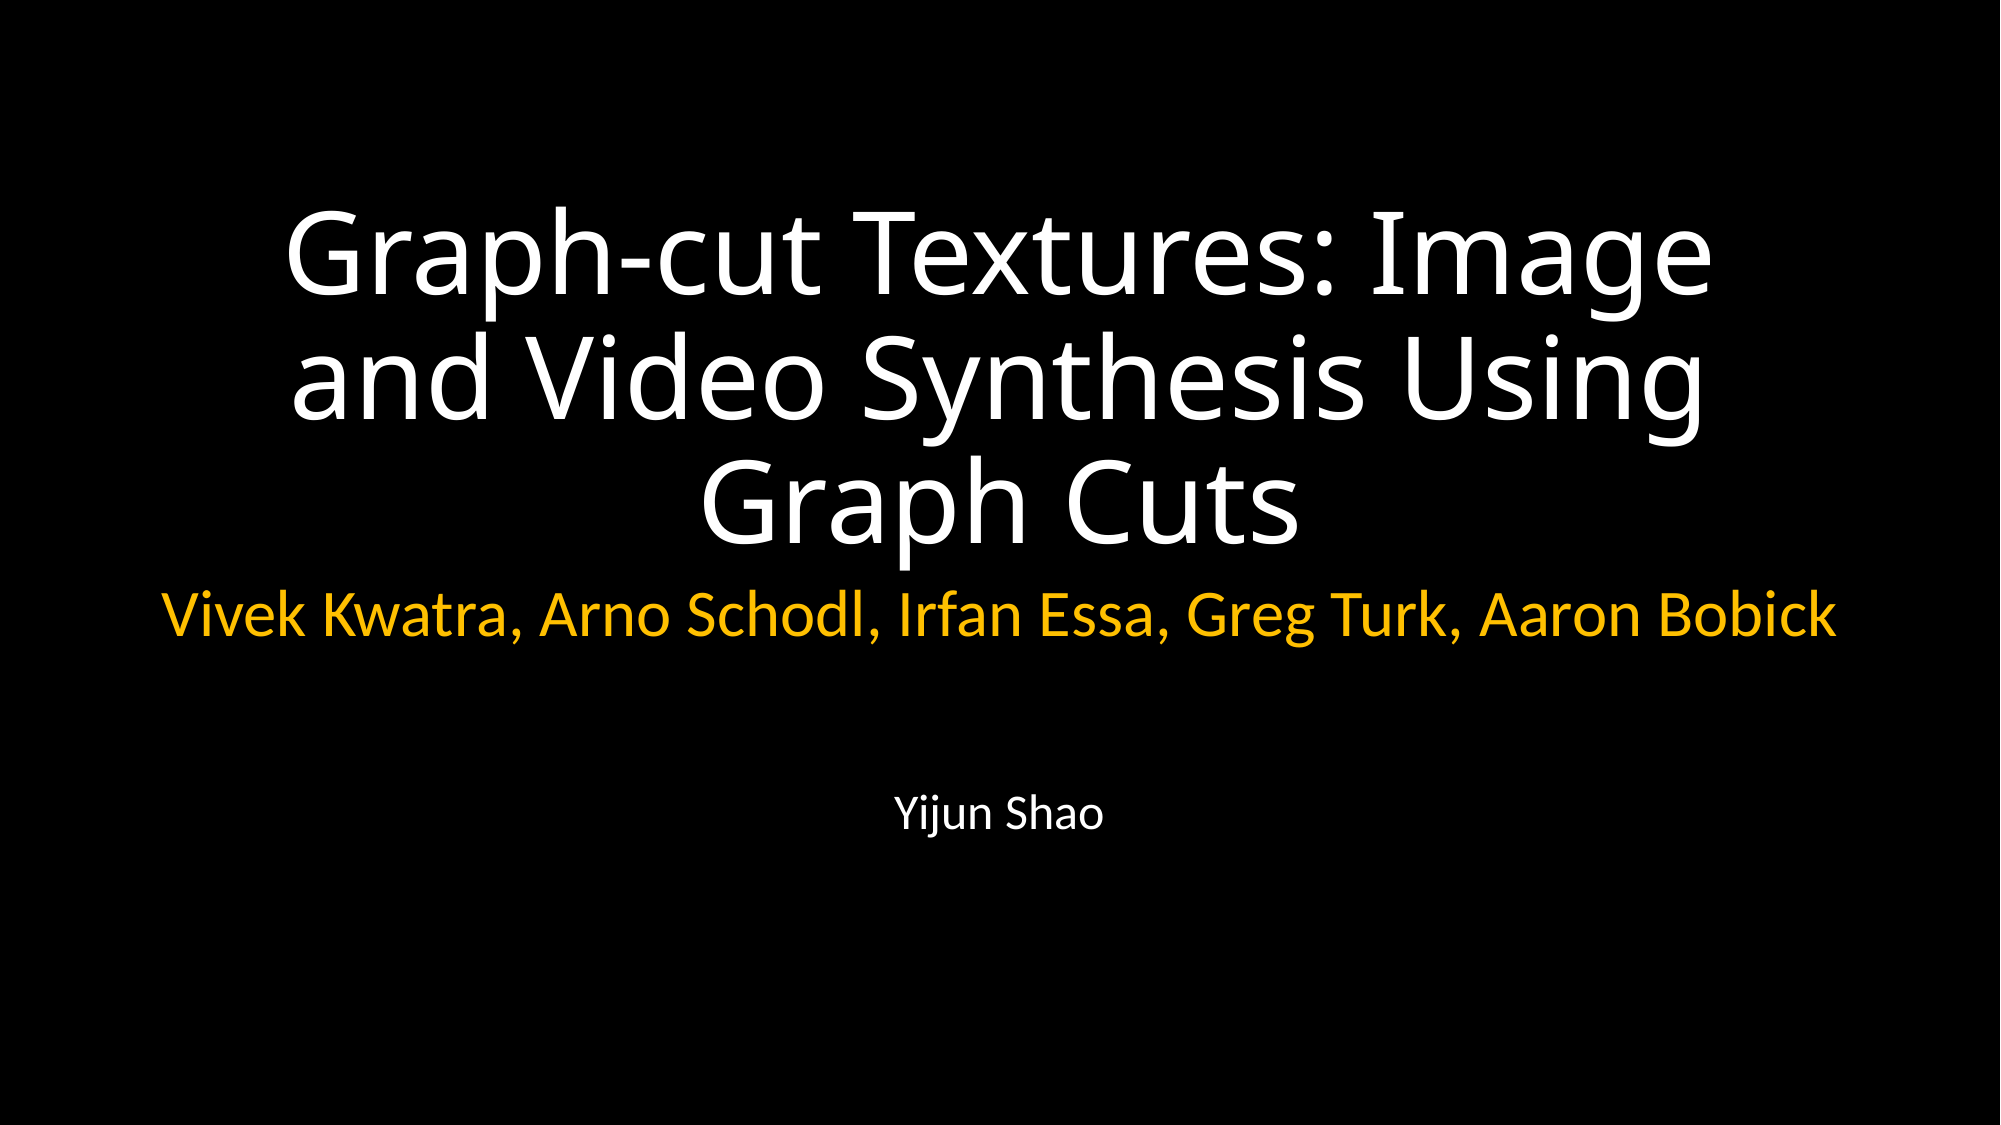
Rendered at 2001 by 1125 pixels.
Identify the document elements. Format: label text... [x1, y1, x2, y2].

title Graph-cut Textures: Image and Video Synthesis Using Graph Cuts [249, 184, 1750, 562]
text_box Vivek Kwatra, Arno Schodl, Irfan Essa, Greg Turk, Aaron Bobick [146, 562, 1854, 658]
subtitle Yijun Shao [249, 697, 1750, 970]
